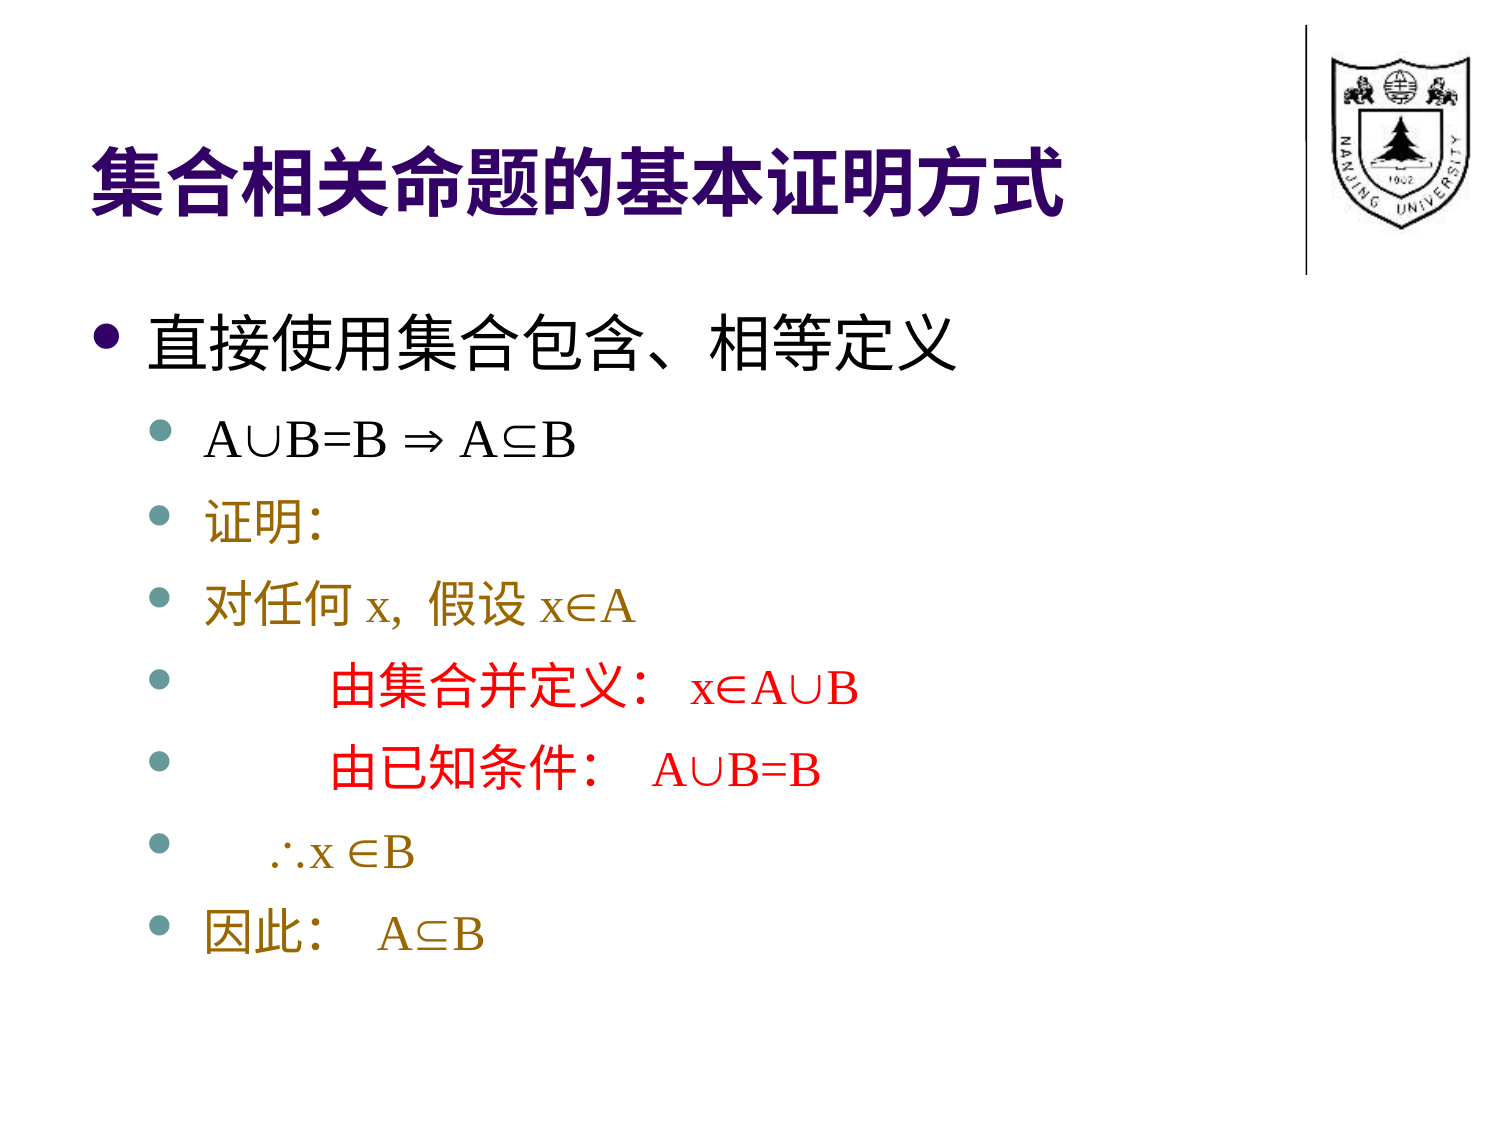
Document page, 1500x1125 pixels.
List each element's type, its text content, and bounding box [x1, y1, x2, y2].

title 集合相关命题的基本证明方式 [75, 20, 1313, 233]
list 直接使用集合包含、相等定义 AB=B  AB 证明： 对任何x, 假设xA 由集合并定义：xAB 由已知条件： AB=B x B 因此： AB [75, 282, 1425, 1006]
picture [1328, 51, 1481, 235]
